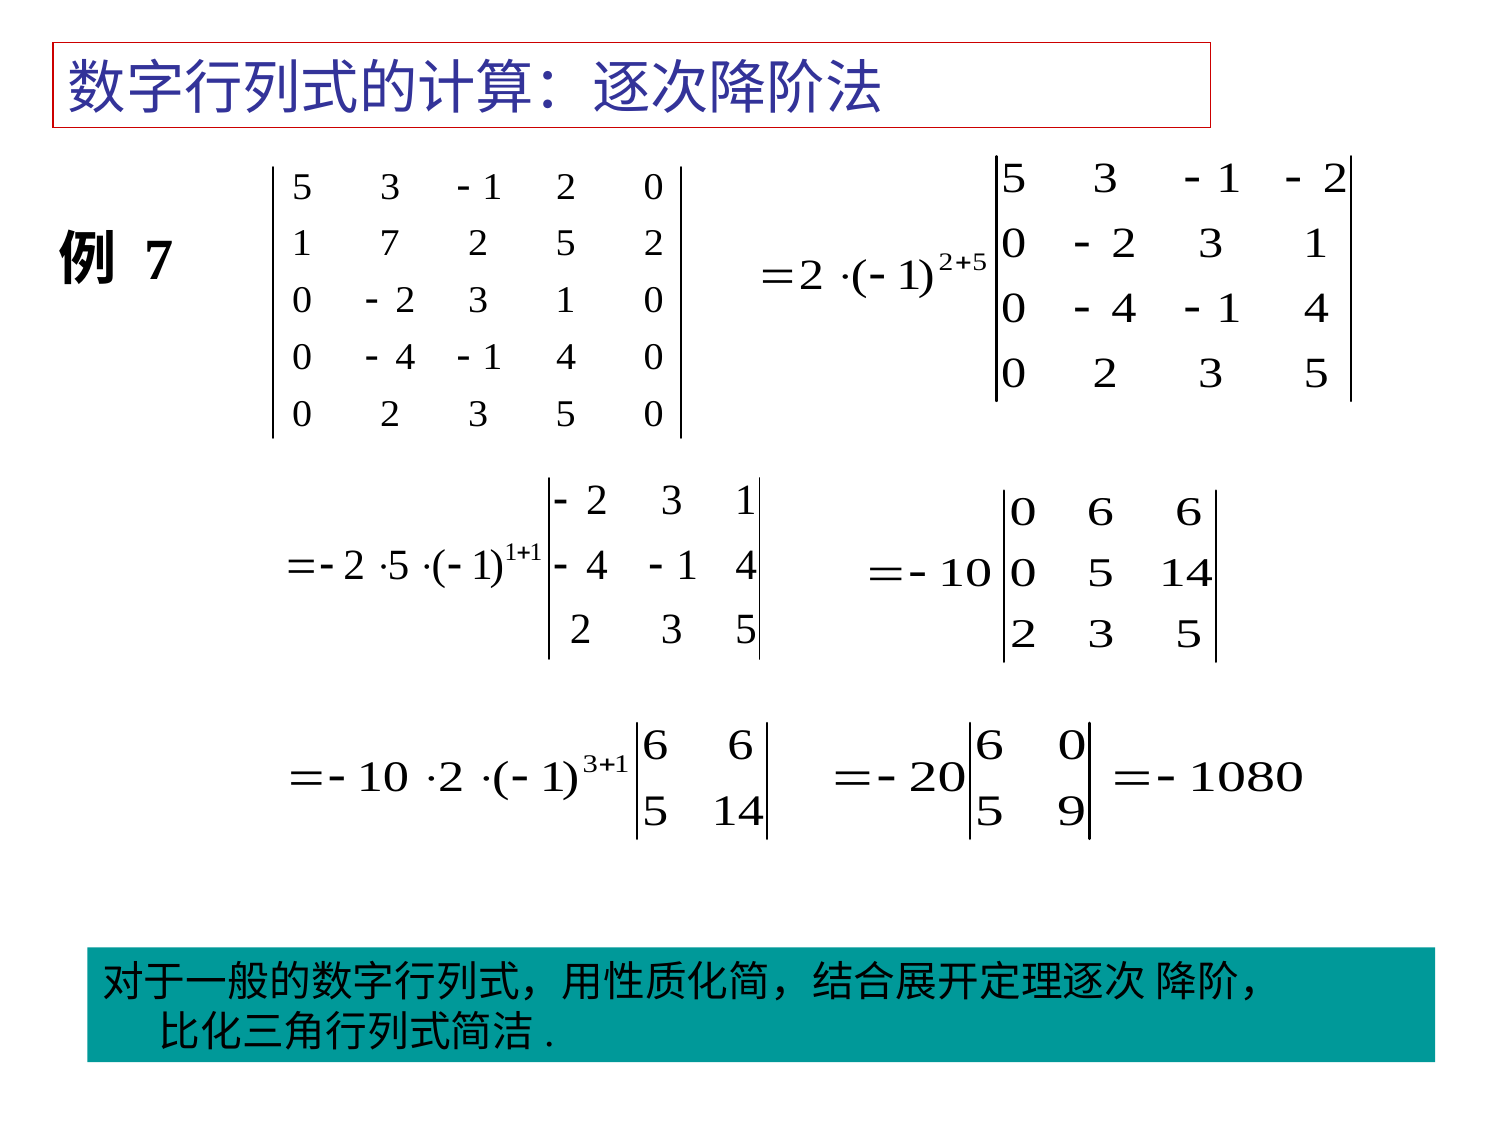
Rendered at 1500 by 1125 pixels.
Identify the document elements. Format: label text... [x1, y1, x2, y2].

text_box 对于一般的数字行列式，用性质化简，结合展开定理逐次 降阶， 比化三角行列式简洁. [87, 947, 1436, 1063]
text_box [856, 480, 1231, 672]
text_box 例 7 [44, 214, 189, 299]
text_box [820, 715, 1315, 847]
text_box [277, 715, 781, 847]
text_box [277, 467, 771, 669]
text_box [749, 148, 1365, 409]
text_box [265, 160, 691, 445]
text_box 数字行列式的计算：逐次降阶法 [53, 42, 1211, 128]
